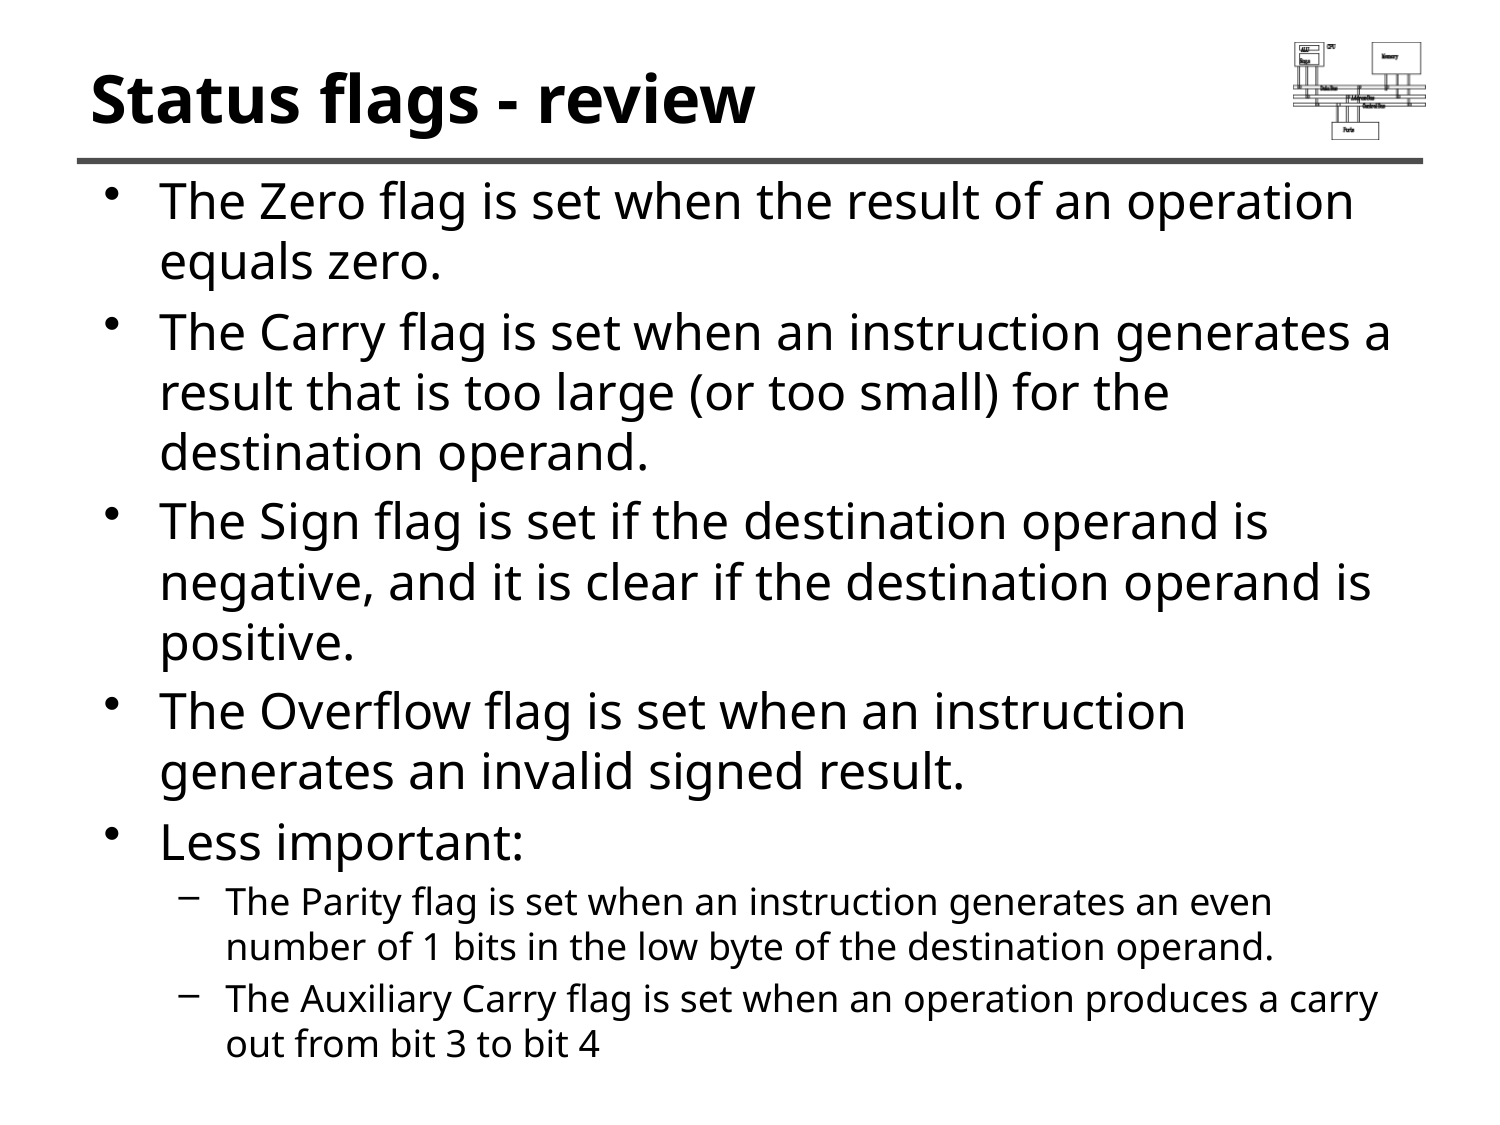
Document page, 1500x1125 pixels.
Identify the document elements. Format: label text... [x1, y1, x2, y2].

title Status flags - review [74, 44, 1426, 150]
picture [1293, 42, 1430, 140]
list The Zero flag is set when the result of an operation equals zero. The Carry flag is set when an instruction generates a result that is too large (or too small) for the destination operand. The Sign flag is set if the destination operand is negative, and it is clear if the destination operand is positive. The Overflow flag is set when an instruction generates an invalid signed result. Less important: The Parity flag is set when an instruction generates an even number of 1 bits in the low byte of the destination operand. The Auxiliary Carry flag is set when an operation produces a carry out from bit 3 to bit 4 [88, 162, 1424, 1071]
